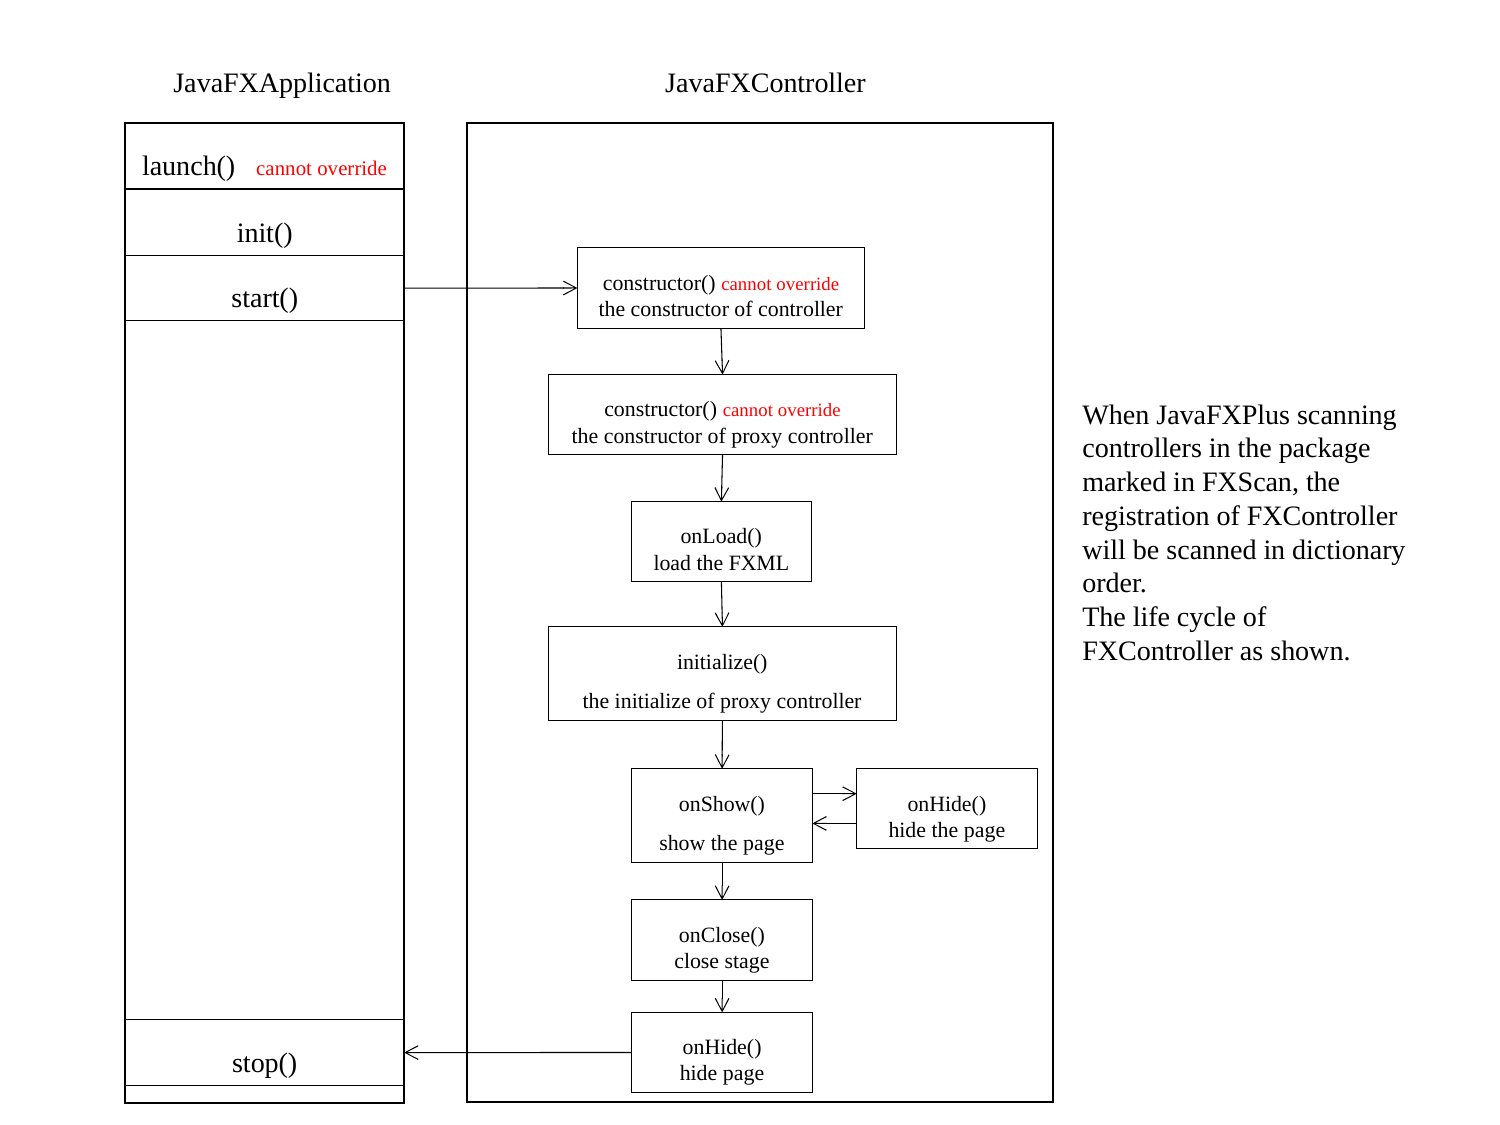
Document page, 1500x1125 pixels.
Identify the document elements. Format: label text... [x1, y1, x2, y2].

text_box onHide() hide page [631, 1012, 813, 1093]
text_box start() [125, 255, 405, 321]
text_box init() [125, 189, 405, 255]
text_box JavaFXApplication [158, 56, 448, 105]
text_box JavaFXController [650, 56, 897, 105]
text_box launch() cannot override [125, 123, 404, 189]
text_box onClose() close stage [631, 899, 813, 981]
text_box stop() [125, 1019, 405, 1086]
text_box onHide() hide the page [856, 768, 1038, 849]
text_box [466, 122, 1054, 1103]
text_box When JavaFXPlus scanning controllers in the package marked in FXScan, the registration of FXController will be scanned in dictionary order. The life cycle of FXController as shown. [1067, 388, 1424, 674]
text_box onShow() show the page [631, 768, 813, 863]
text_box [124, 122, 405, 1104]
